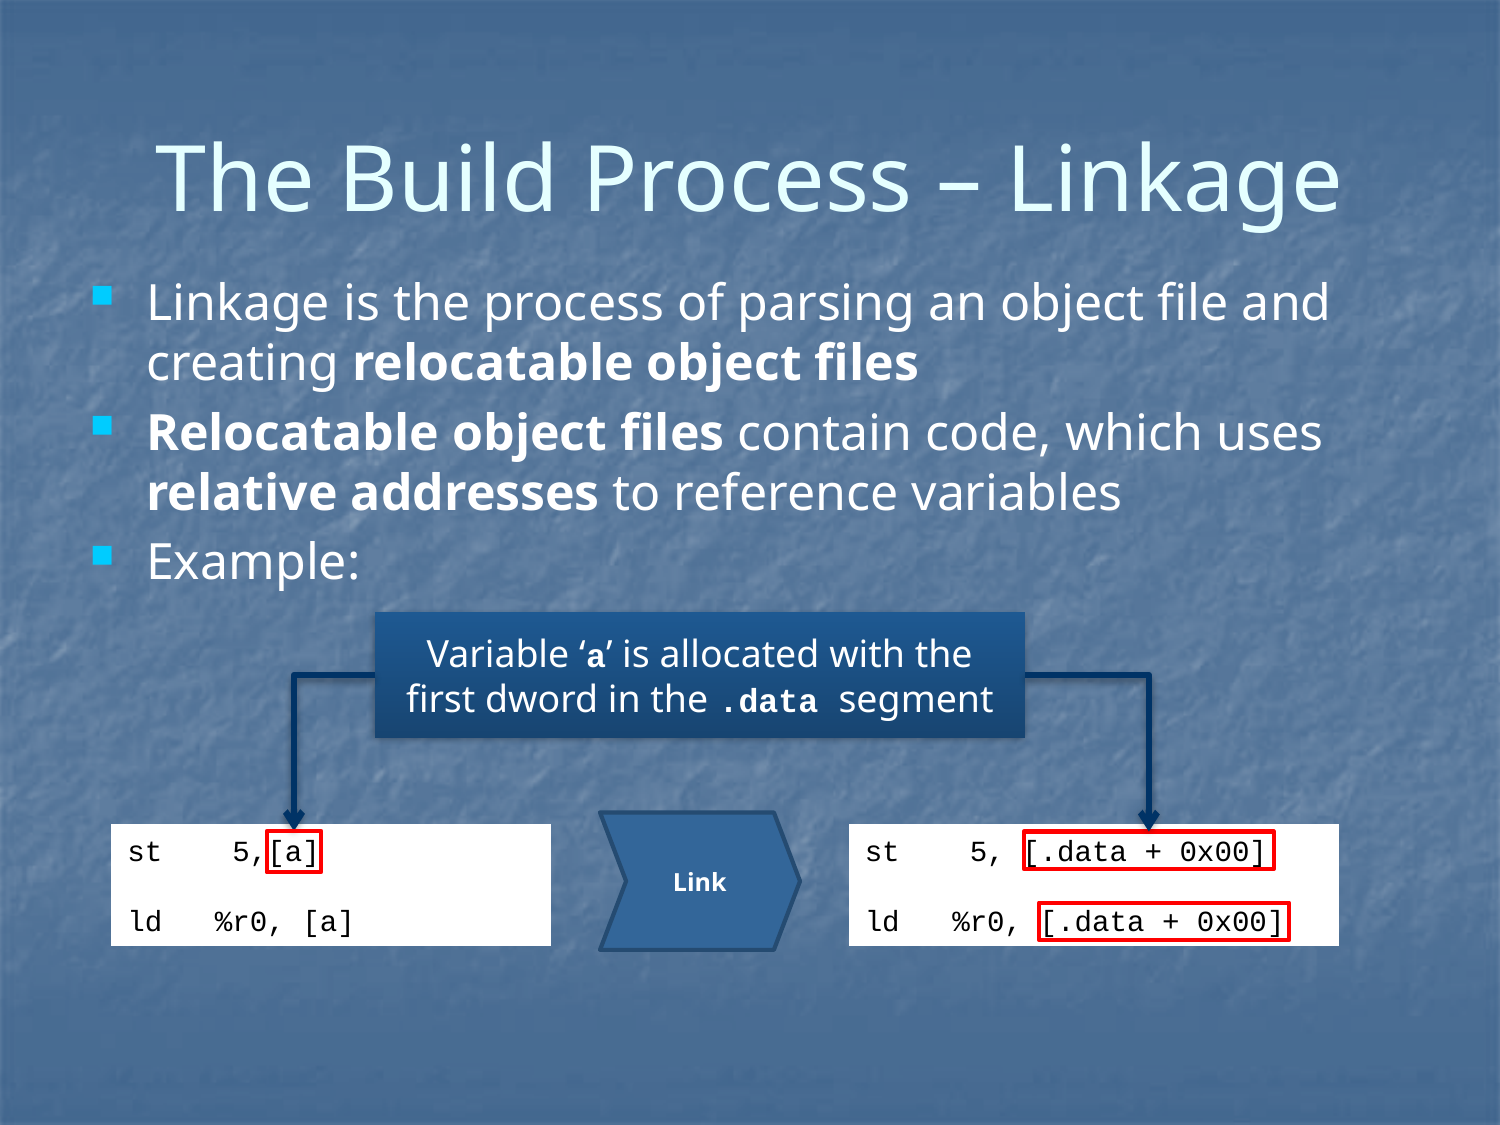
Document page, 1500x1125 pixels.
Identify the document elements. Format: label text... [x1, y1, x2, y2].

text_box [293, 674, 376, 832]
text_box [1037, 901, 1291, 942]
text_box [1024, 674, 1150, 832]
list Linkage is the process of parsing an object file and creating relocatable object files Relocatable object files contain code, which uses relative addresses to reference variables Example: [74, 262, 1426, 626]
text_box st 5, [.data + 0x00] ld %r0, [.data + 0x00] [849, 824, 1338, 945]
text_box Link [598, 810, 802, 952]
title The Build Process – Linkage [74, 62, 1426, 262]
text_box [265, 829, 323, 874]
text_box Variable ‘a’ is allocated with the first dword in the .data segment [375, 612, 1025, 738]
text_box st 5,[a] ld %r0, [a] [112, 824, 550, 945]
text_box [1022, 829, 1276, 871]
